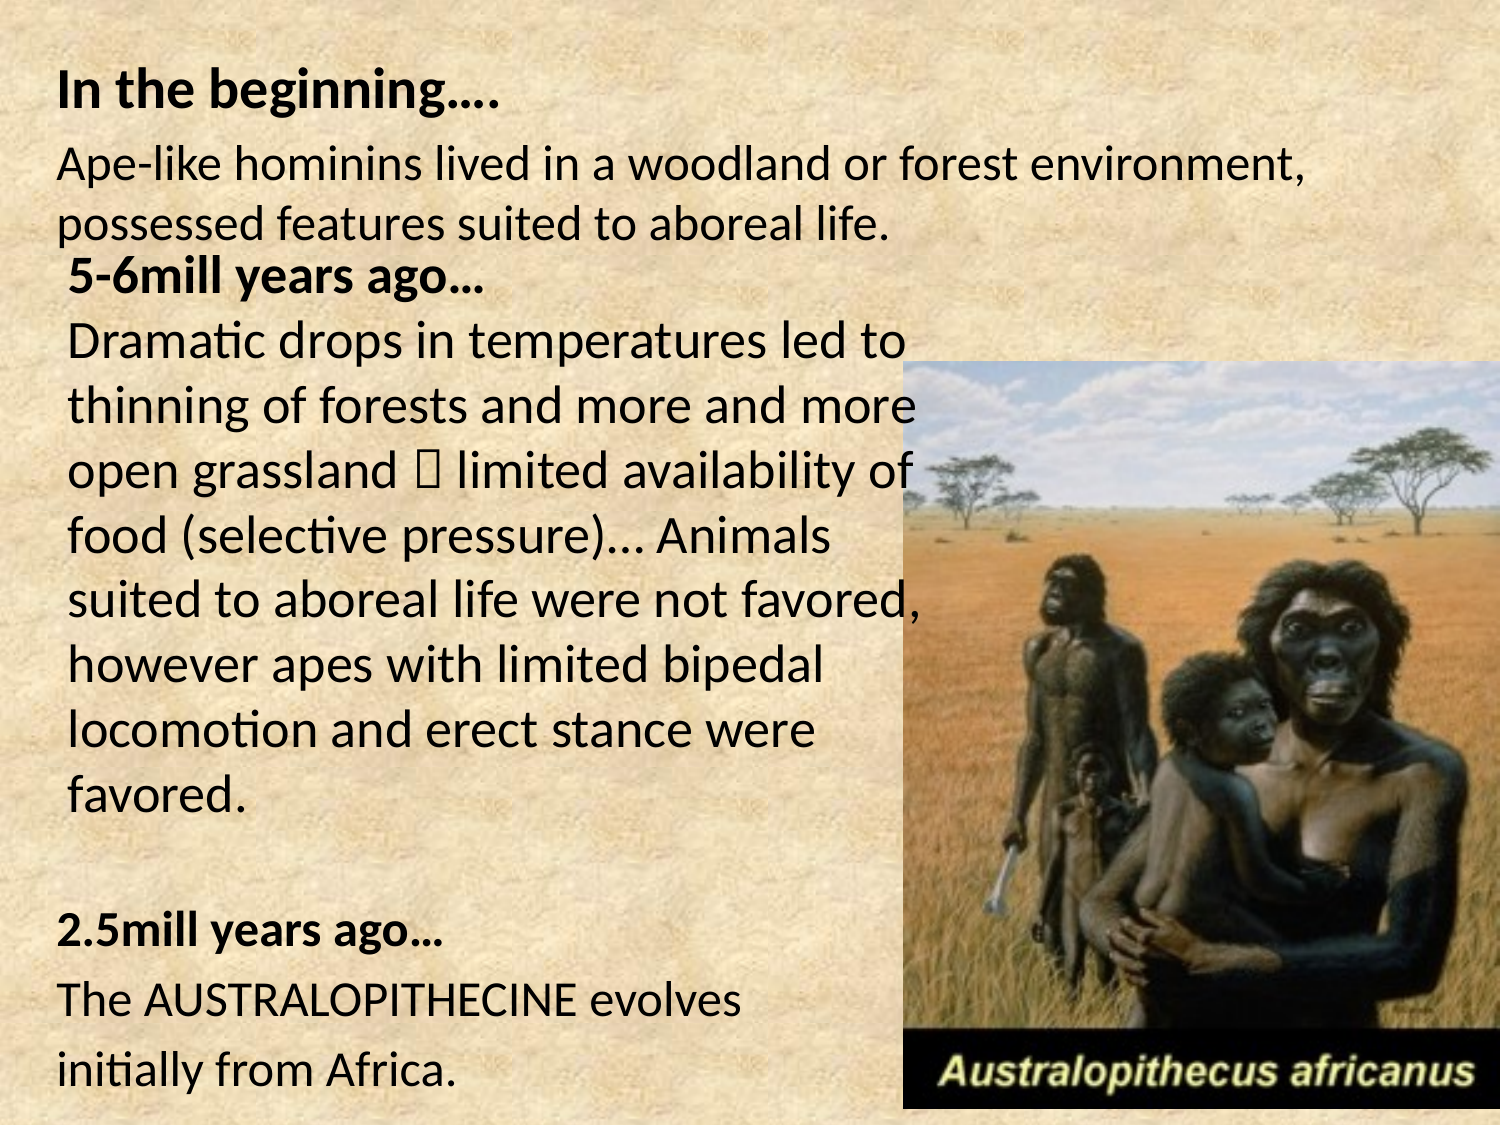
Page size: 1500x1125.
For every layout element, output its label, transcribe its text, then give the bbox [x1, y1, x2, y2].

text_box 5-6mill years ago… Dramatic drops in temperatures led to thinning of forests and more and more open grassland  limited availability of food (selective pressure)… Animals suited to aboreal life were not favored, however apes with limited bipedal locomotion and erect stance were favored. [53, 231, 939, 896]
list In the beginning…. Ape-like hominins lived in a woodland or forest environment, possessed features suited to aboreal life. 2.5mill years ago… The AUSTRALOPITHECINE evolves initially from Africa. [41, 42, 1425, 1109]
picture [0, 0, 1500, 1125]
